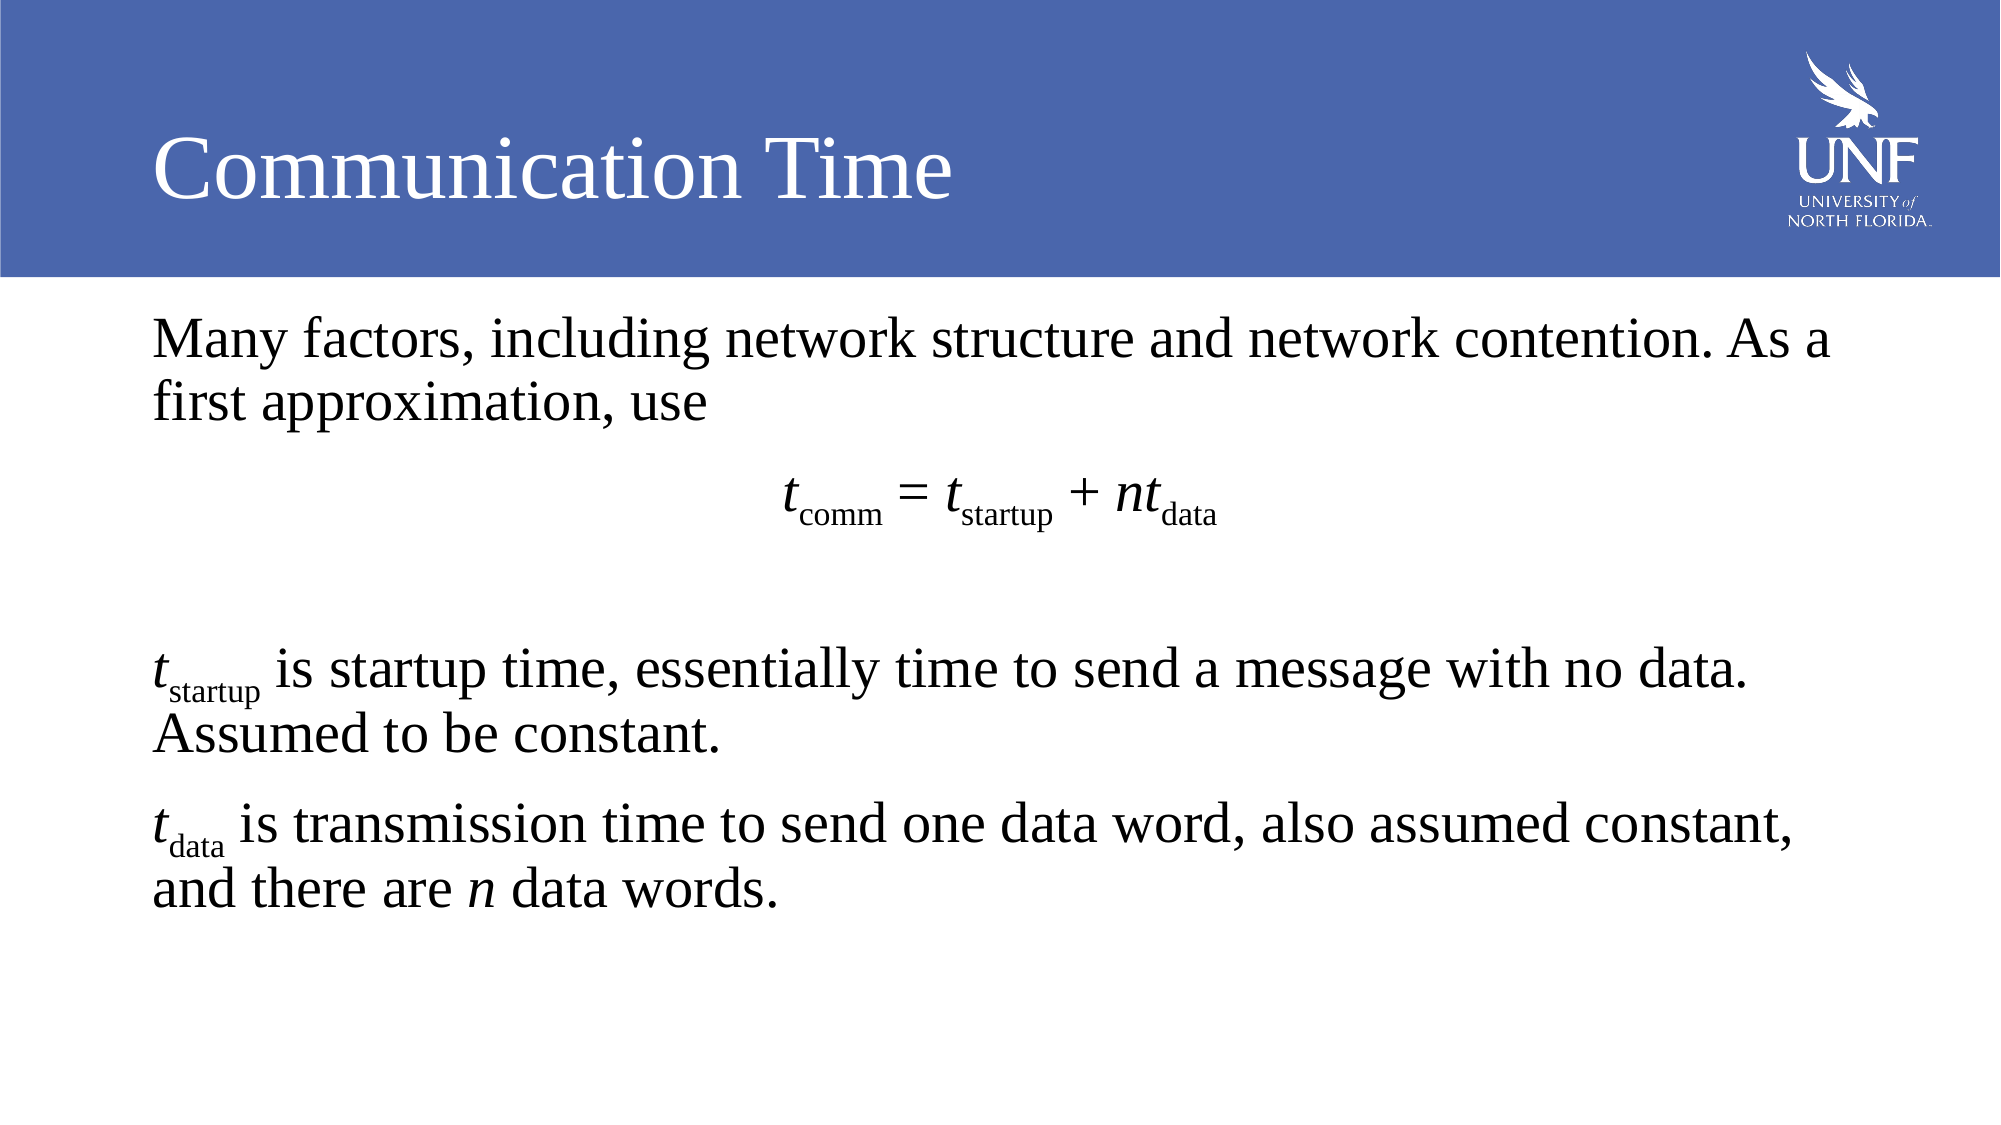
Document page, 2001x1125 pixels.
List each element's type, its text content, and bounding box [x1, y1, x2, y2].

picture [1788, 50, 1932, 227]
list Many factors, including network structure and network contention. As a first approximation, use tcomm = tstartup + ntdata tstartup is startup time, essentially time to send a message with no data. Assumed to be constant. tdata is transmission time to send one data word, also assumed constant, and there are n data words. [137, 299, 1863, 1014]
title Communication Time [137, 59, 1863, 278]
